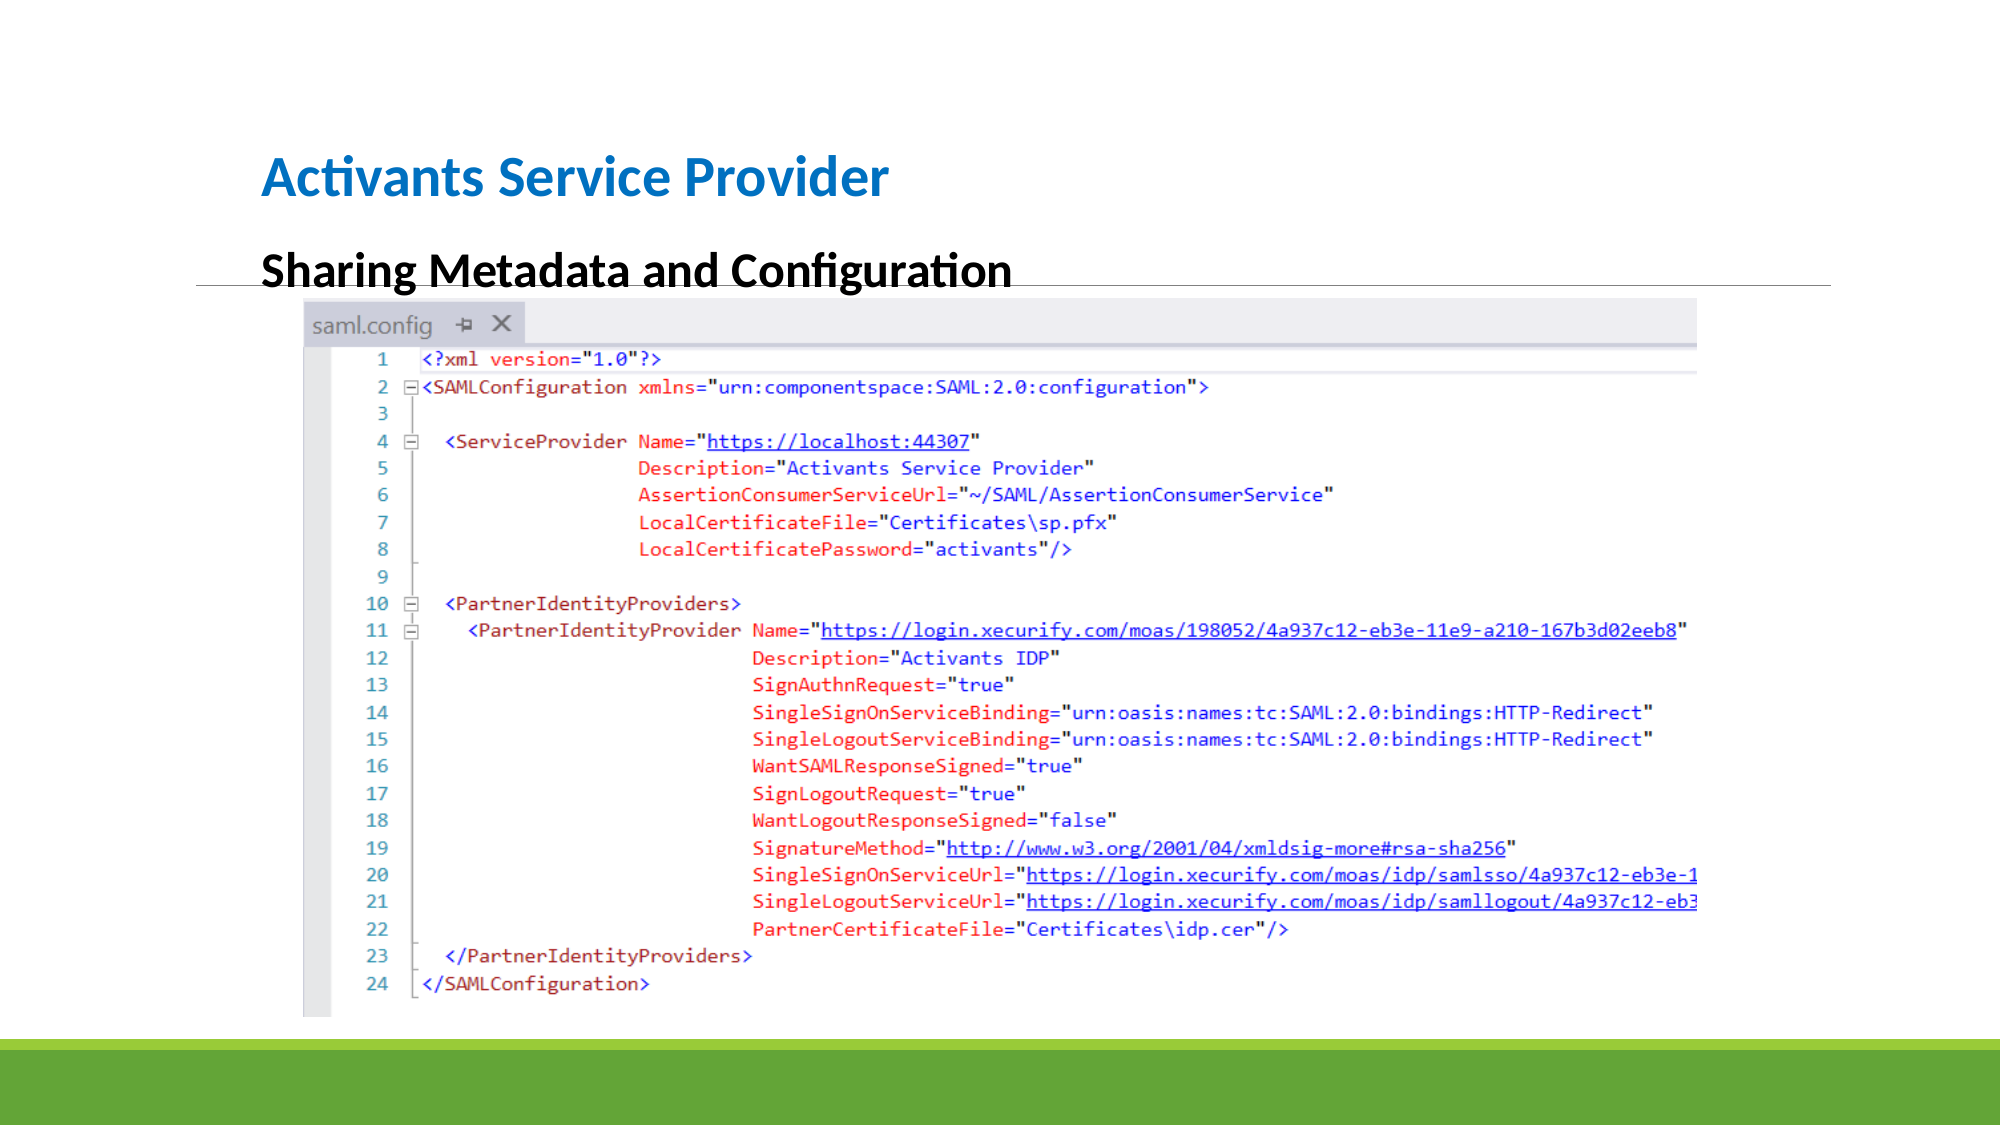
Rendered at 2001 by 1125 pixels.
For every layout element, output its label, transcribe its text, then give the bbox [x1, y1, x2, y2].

picture [303, 297, 1697, 1018]
text_box Activants Service Provider Sharing Metadata and Configuration [246, 95, 1247, 306]
